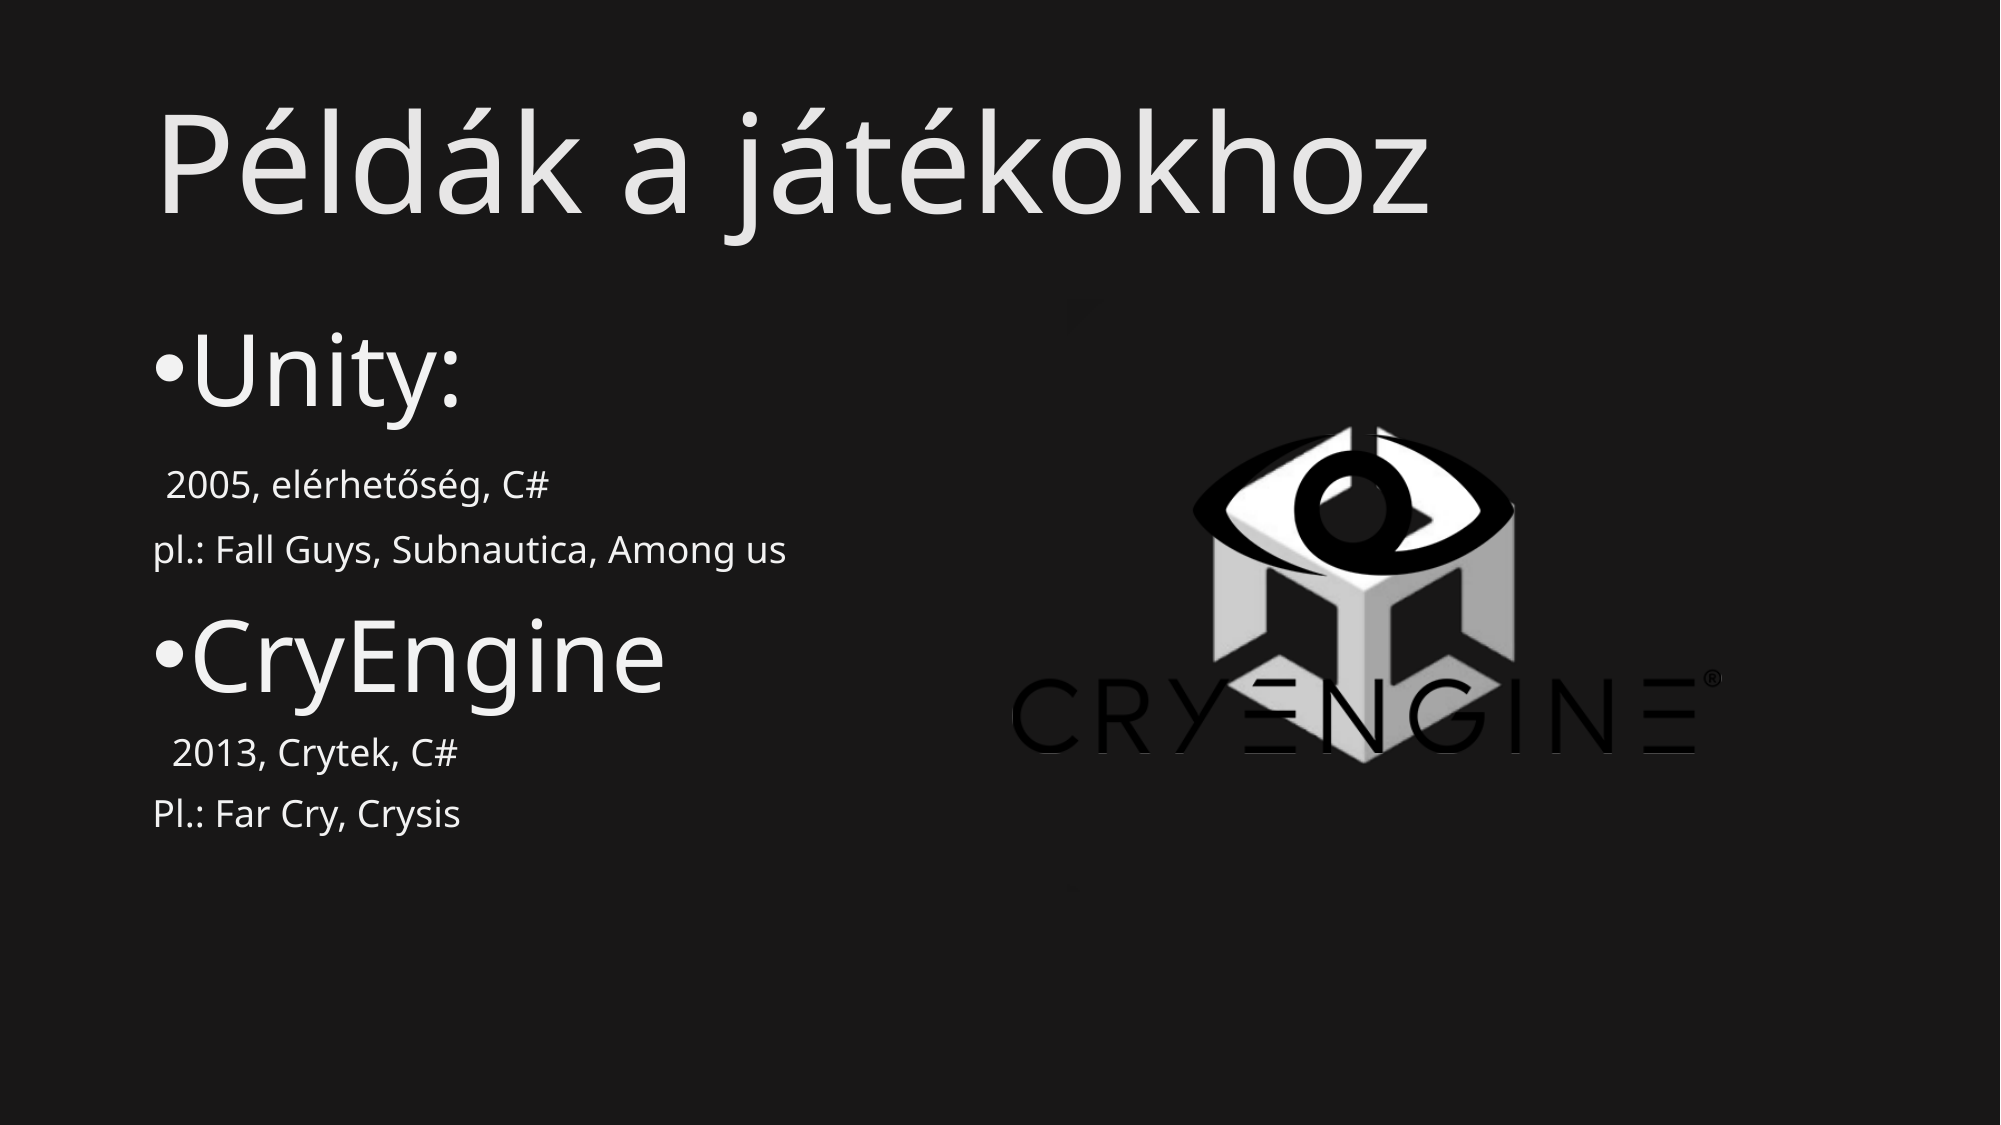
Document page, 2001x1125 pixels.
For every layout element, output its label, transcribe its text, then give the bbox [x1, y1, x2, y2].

picture [999, 299, 1728, 892]
title Példák a játékokhoz [137, 59, 1863, 278]
list Unity: 2005, elérhetőség, C# pl.: Fall Guys, Subnautica, Among us CryEngine 2013, Crytek, C# Pl.: Far Cry, Crysis [137, 299, 1863, 1014]
